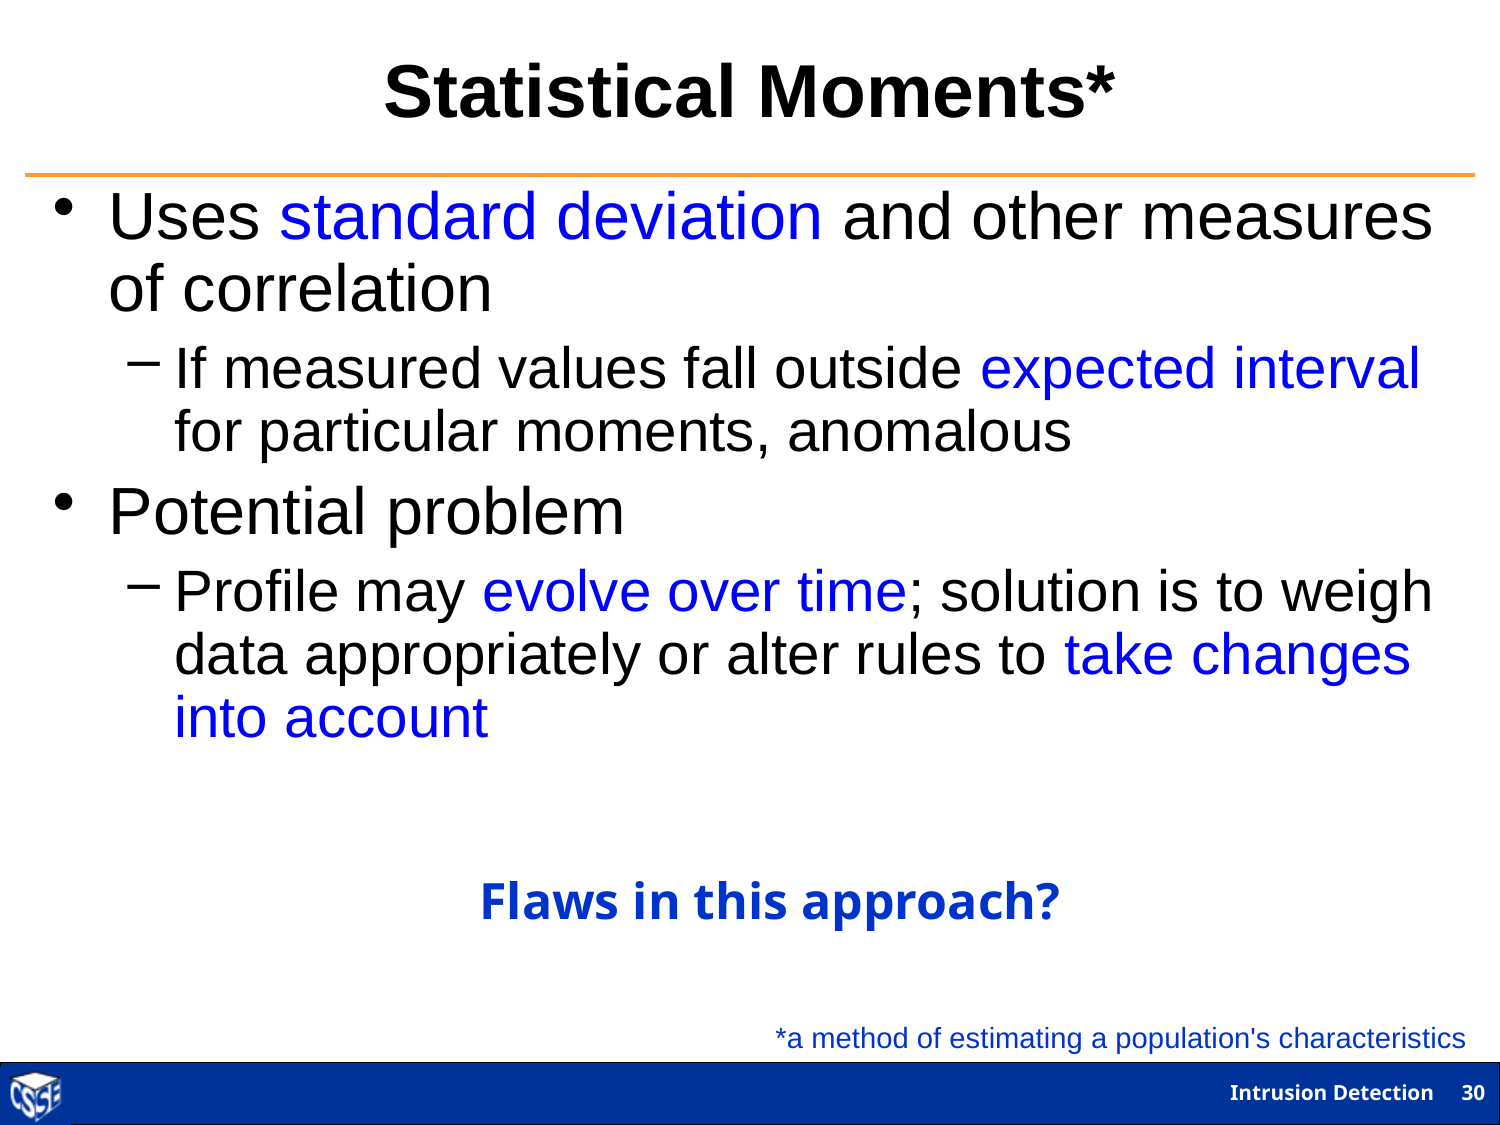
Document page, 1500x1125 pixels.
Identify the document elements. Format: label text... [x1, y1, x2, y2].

text_box Flaws in this approach? [362, 862, 1075, 938]
text_box *a method of estimating a population's characteristics [548, 1012, 1499, 1063]
list Uses standard deviation and other measures of correlation If measured values fall outside expected interval for particular moments, anomalous Potential problem Profile may evolve over time; solution is to weigh data appropriately or alter rules to take changes into account [37, 174, 1463, 1063]
picture [0, 1067, 71, 1125]
title Statistical Moments* [37, 12, 1463, 163]
